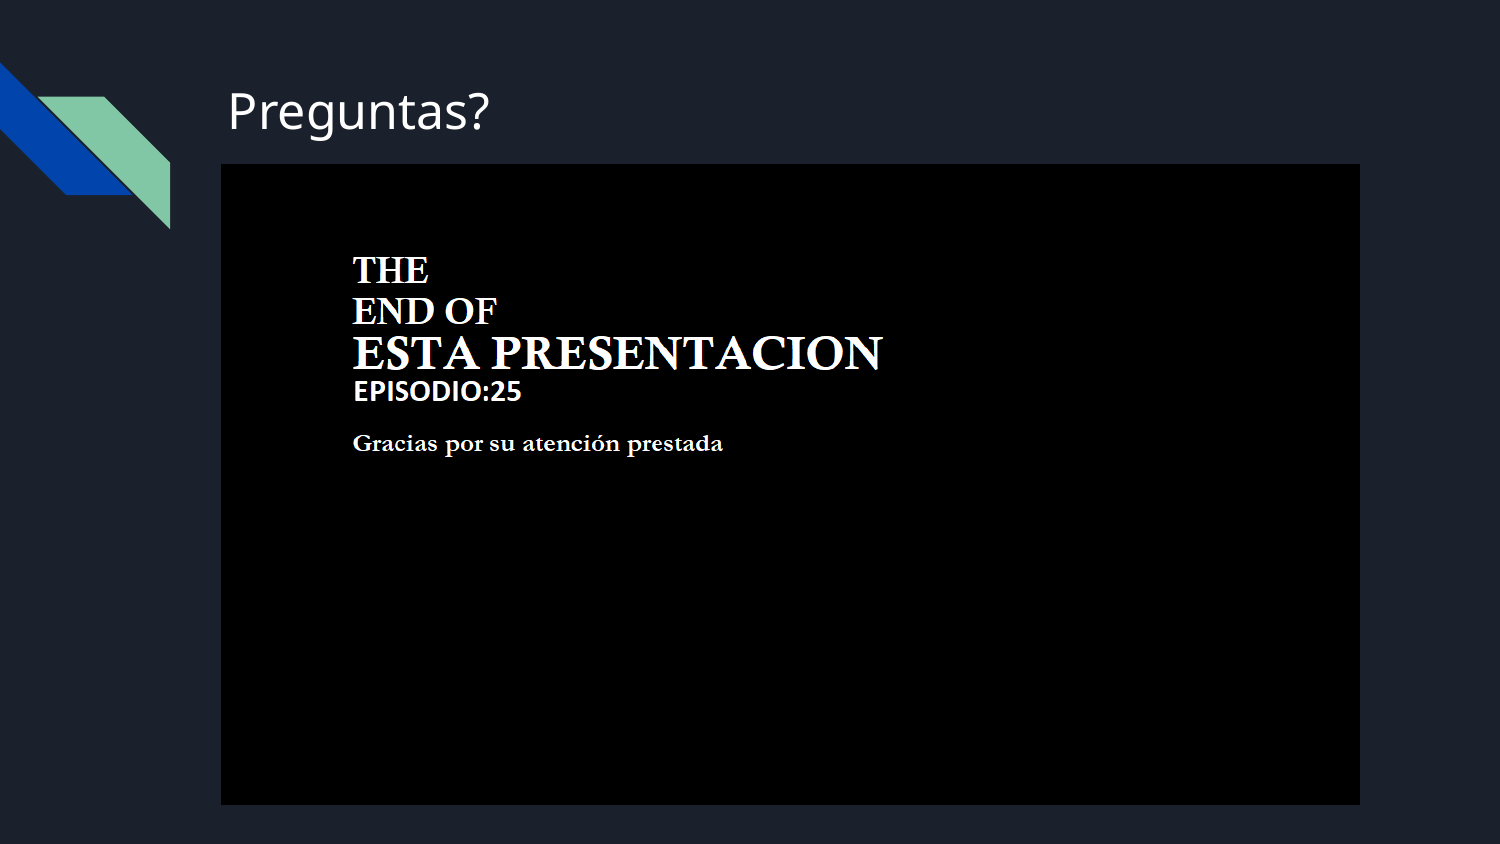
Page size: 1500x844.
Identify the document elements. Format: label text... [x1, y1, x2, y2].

picture [220, 164, 1360, 806]
title Preguntas? [212, 64, 1368, 215]
